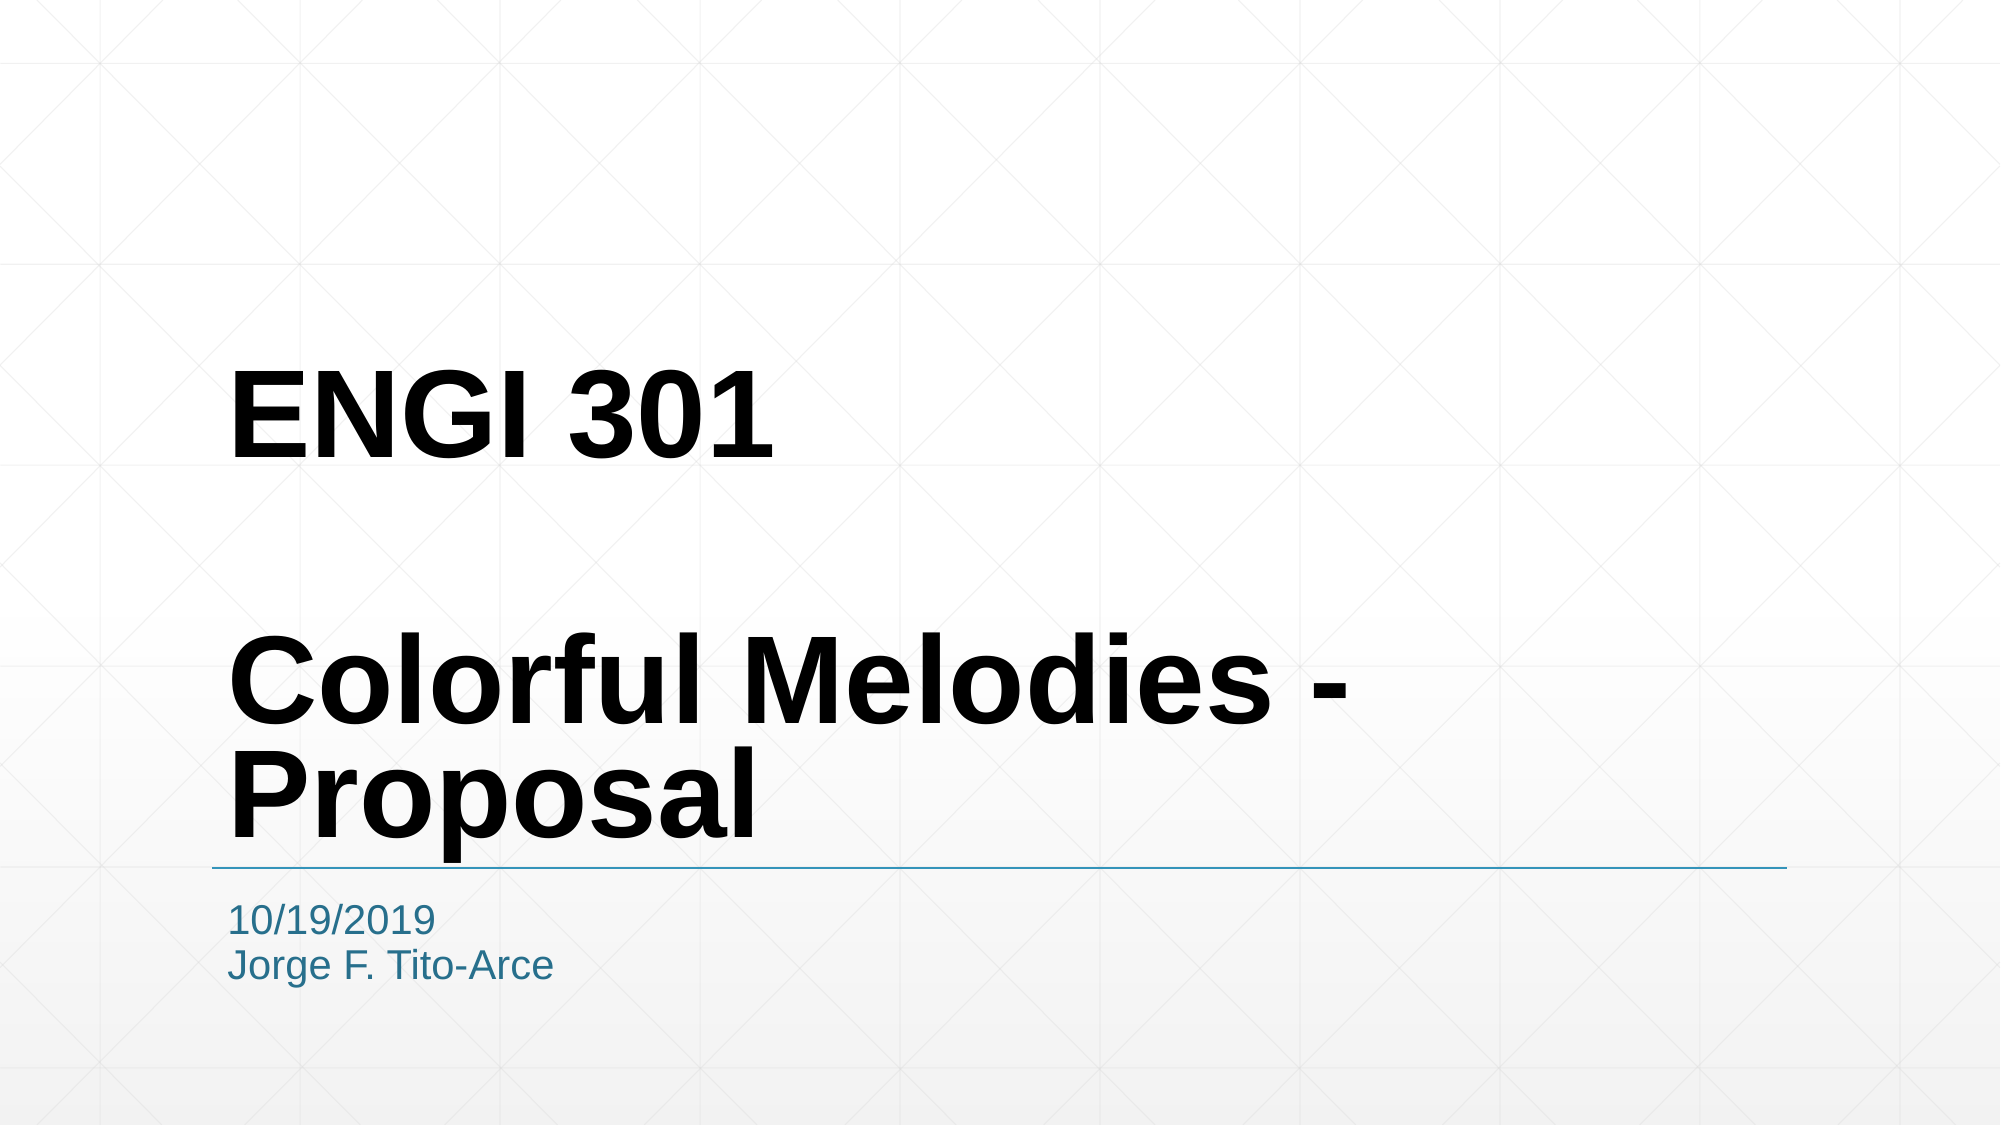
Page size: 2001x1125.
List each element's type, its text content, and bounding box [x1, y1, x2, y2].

title ENGI 301 Colorful Melodies - Proposal [212, 313, 1838, 869]
subtitle 10/19/2019 Jorge F. Tito-Arce [212, 891, 1788, 1075]
